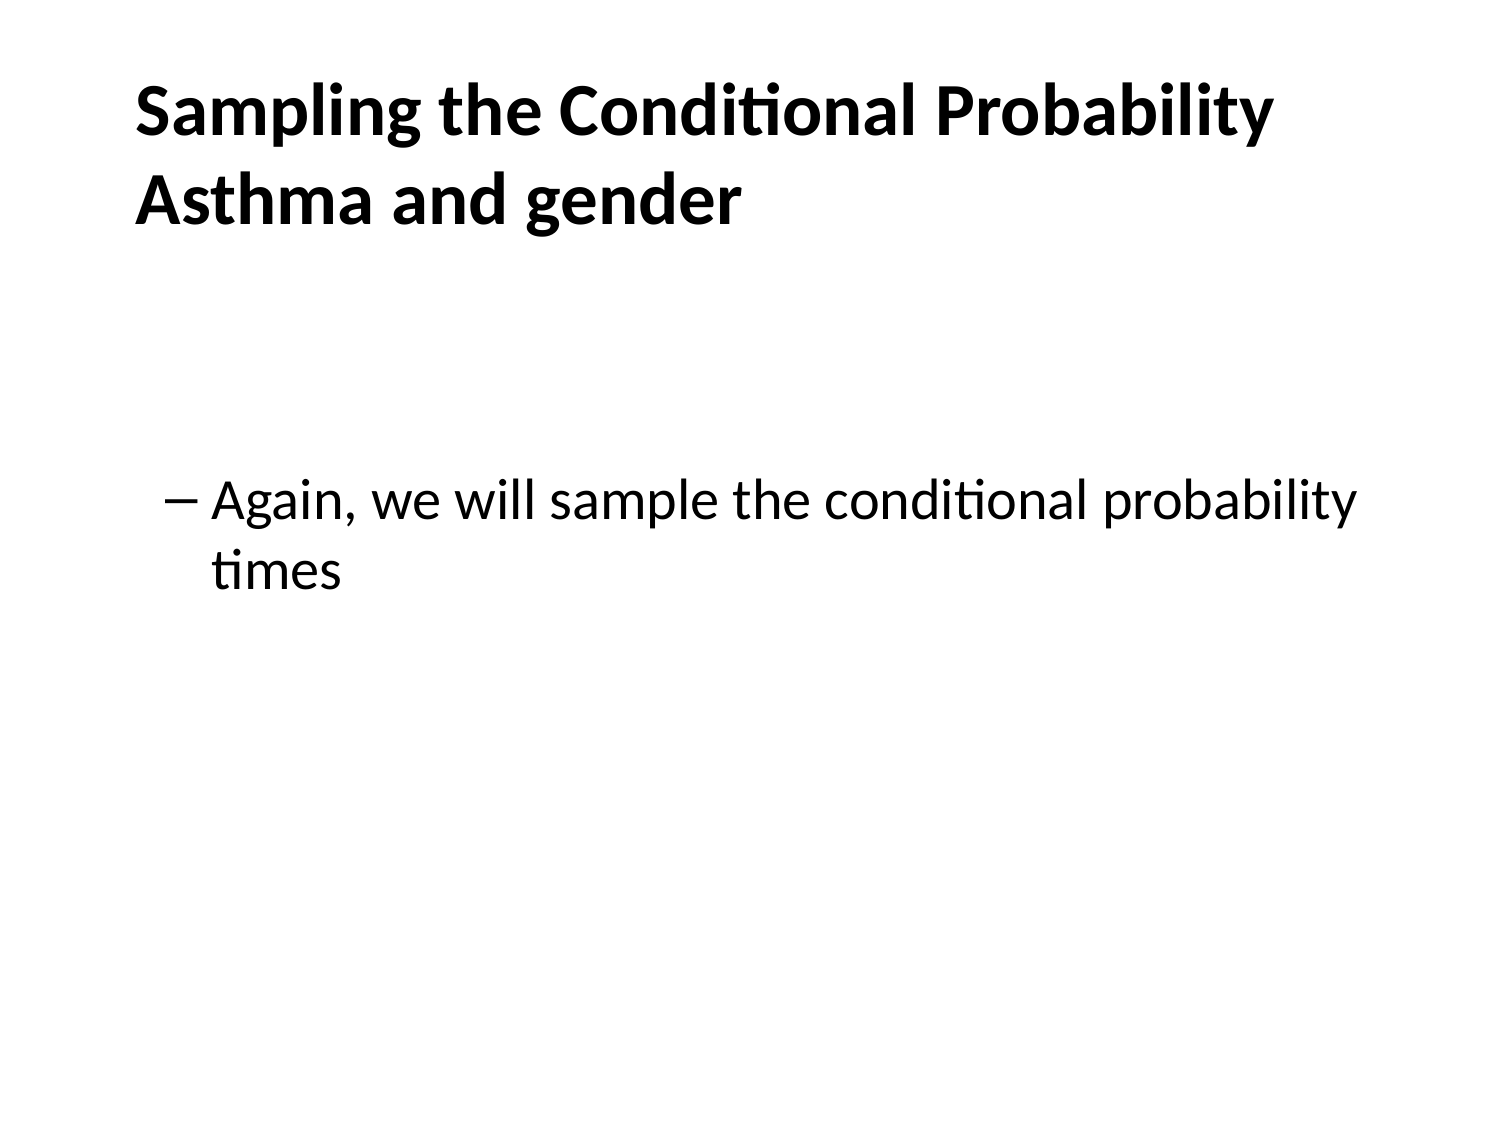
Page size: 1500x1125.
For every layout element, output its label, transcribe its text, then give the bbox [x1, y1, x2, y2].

text_box Sampling the Conditional Probability Asthma and gender [121, 52, 1309, 248]
